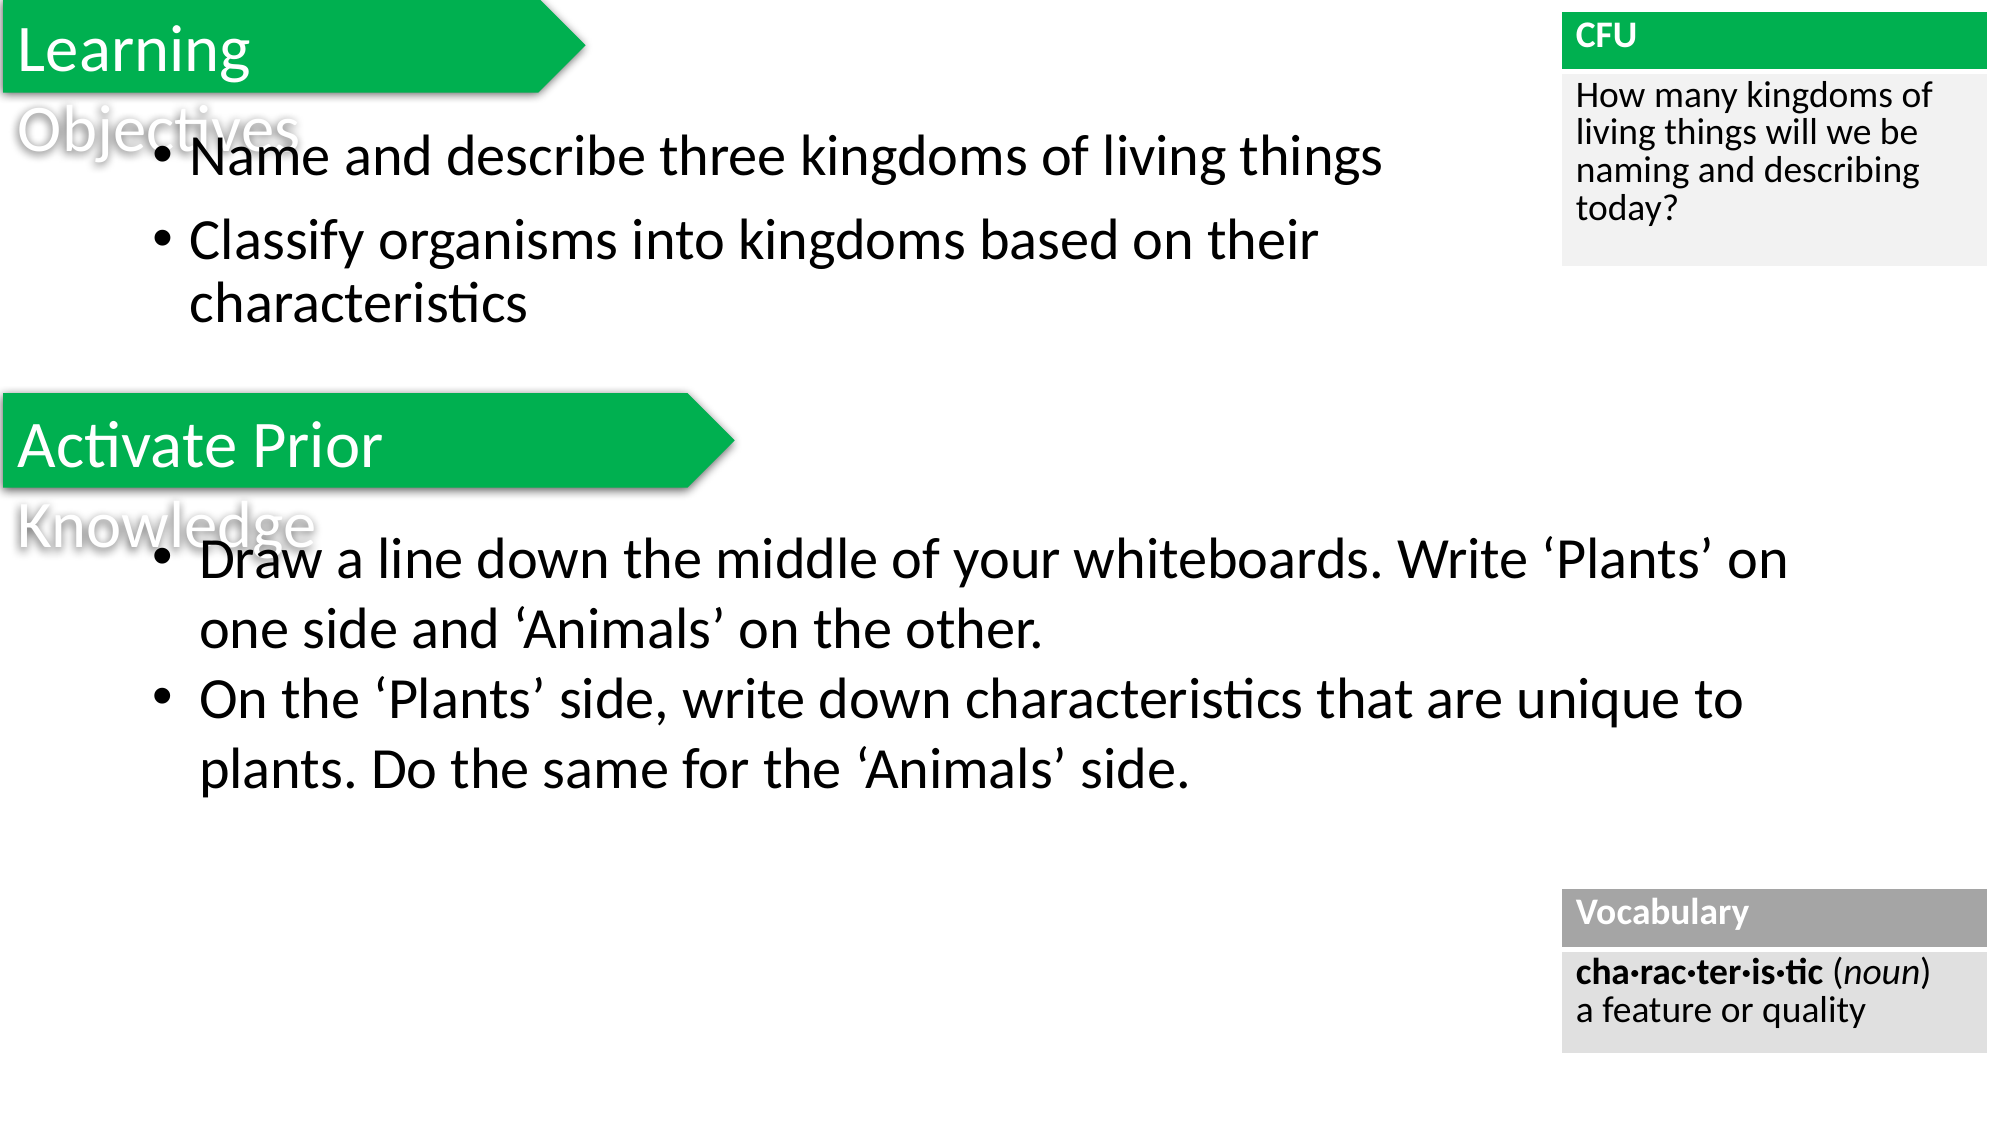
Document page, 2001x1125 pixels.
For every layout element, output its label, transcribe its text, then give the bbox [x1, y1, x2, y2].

table_header CFU [1562, 12, 1987, 69]
table_header Vocabulary [1562, 889, 1987, 947]
text_box Learning Objectives [3, 0, 586, 93]
text_box Draw a line down the middle of your whiteboards. Write ‘Plants’ on one side and ‘Animals’ on the other. On the ‘Plants’ side, write down characteristics that are unique to plants. Do the same for the ‘Animals’ side. [137, 513, 1863, 808]
list Name and describe three kingdoms of living things Classify organisms into kingdoms based on their characteristics [137, 118, 1863, 384]
text_box Activate Prior Knowledge [3, 393, 735, 488]
table_cell cha·rac·ter·is·tic (noun) a feature or quality [1562, 952, 1987, 1053]
table_cell How many kingdoms of living things will we be naming and describing today? [1562, 74, 1987, 266]
